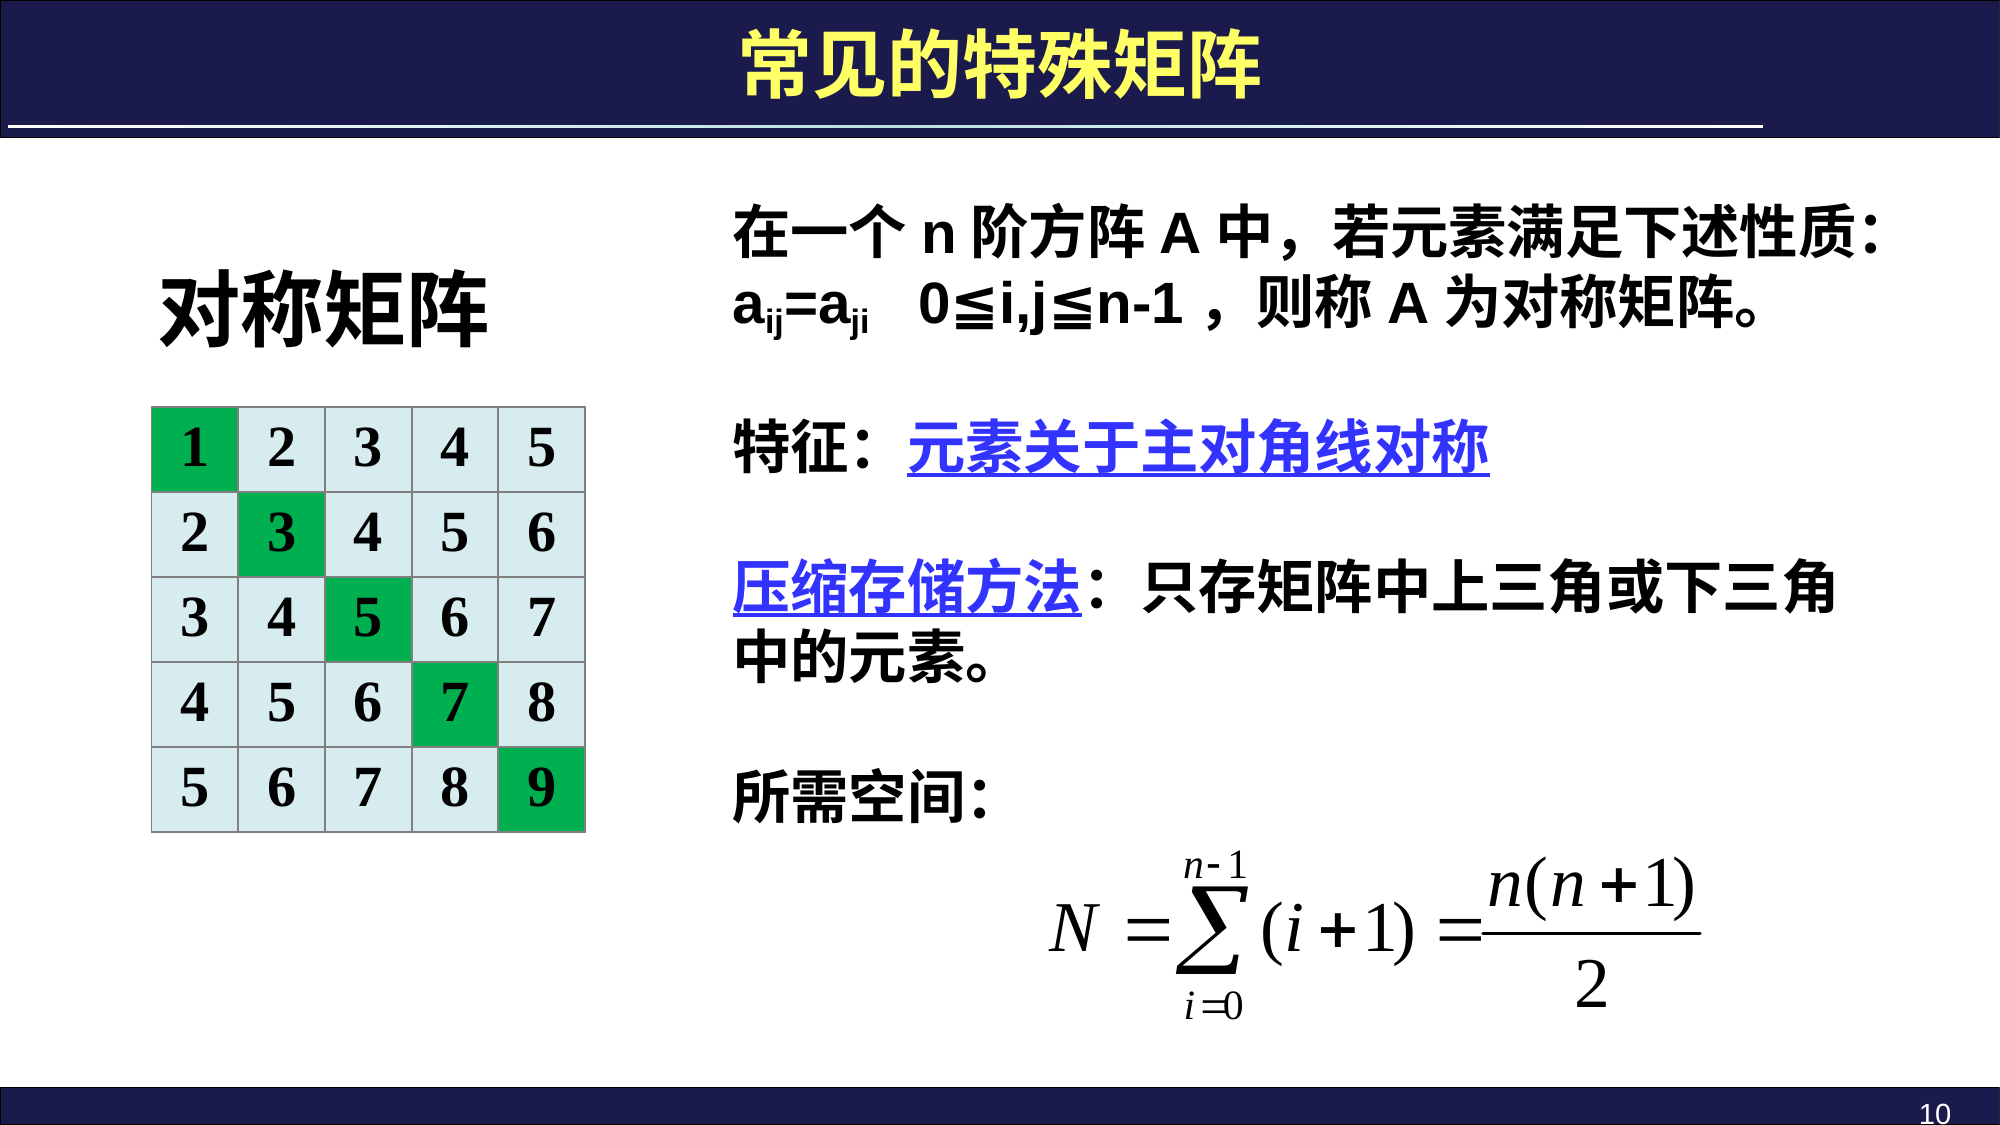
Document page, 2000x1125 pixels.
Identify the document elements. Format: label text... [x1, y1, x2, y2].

table_header 4 [413, 408, 497, 491]
text_box 对称矩阵 [142, 249, 595, 365]
title 常见的特殊矩阵 [0, 0, 2000, 125]
table_header 2 [239, 408, 324, 491]
table_cell 6 [499, 493, 584, 576]
table_header 5 [499, 408, 584, 491]
table_cell 8 [499, 663, 584, 746]
table_cell 8 [413, 748, 497, 831]
table_cell 7 [499, 578, 584, 661]
table_header 1 [152, 408, 237, 491]
table_cell 4 [239, 578, 324, 661]
table_cell 5 [413, 493, 497, 576]
table_cell 4 [152, 663, 237, 746]
table_cell 5 [326, 578, 411, 661]
table_cell 6 [239, 748, 324, 831]
table_cell 3 [152, 578, 237, 661]
slide_number 10 [1666, 1087, 1967, 1125]
table_cell 2 [152, 493, 237, 576]
table_cell 6 [413, 578, 497, 661]
table_cell 7 [413, 663, 497, 746]
text_box 在一个n阶方阵A中，若元素满足下述性质：aij=aji 0≦i,j≦n-1，则称A为对称矩阵。 特征：元素关于主对角线对称 压缩存储方法：只存矩阵中上三角或下三角中的元素。 所需空间： [717, 187, 1875, 838]
table_header 3 [326, 408, 411, 491]
table_cell 9 [499, 748, 584, 831]
table_cell 4 [326, 493, 411, 576]
table_cell 5 [239, 663, 324, 746]
table_cell 6 [326, 663, 411, 746]
table_cell 7 [326, 748, 411, 831]
table_cell 5 [152, 748, 237, 831]
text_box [1034, 831, 1714, 1035]
table_cell 3 [239, 493, 324, 576]
